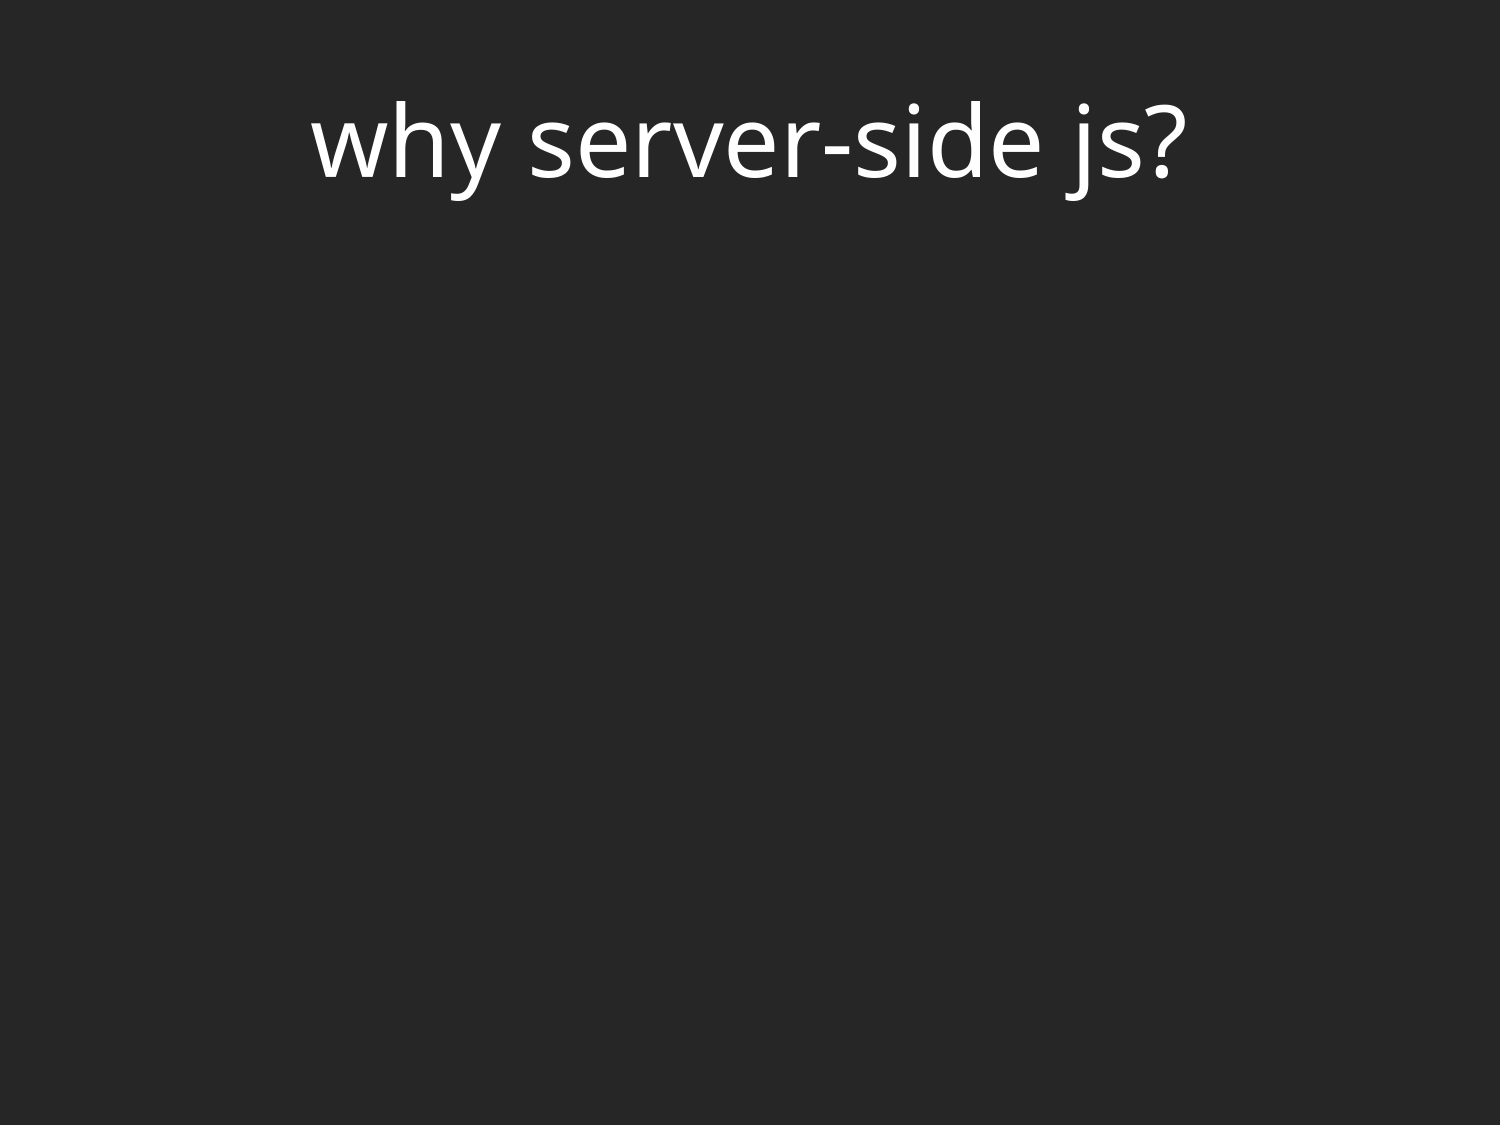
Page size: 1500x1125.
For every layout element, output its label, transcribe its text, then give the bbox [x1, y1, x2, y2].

title why server-side js? [112, 19, 1388, 255]
